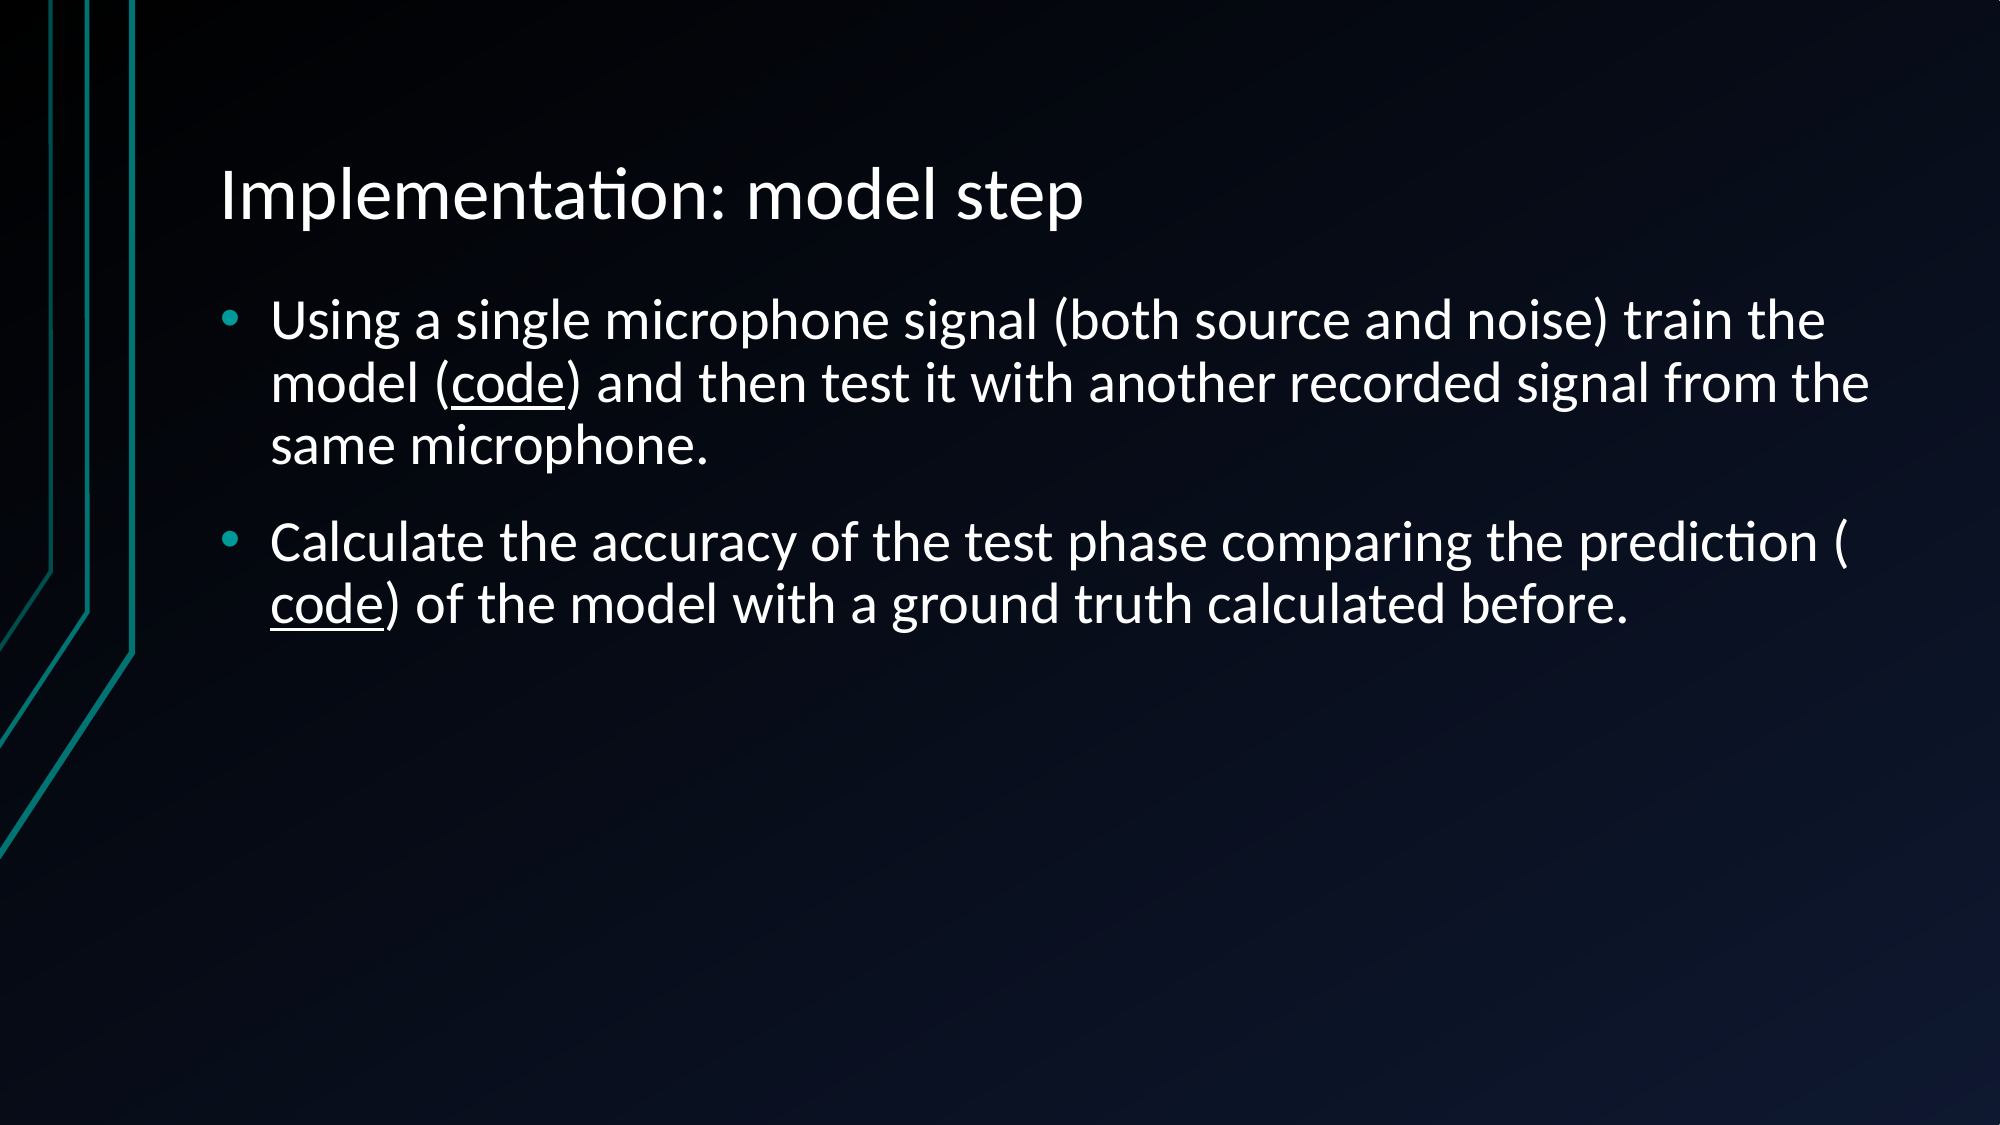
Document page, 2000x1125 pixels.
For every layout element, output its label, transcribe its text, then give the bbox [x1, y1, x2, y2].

title Implementation: model step [199, 45, 1900, 246]
list Using a single microphone signal (both source and noise) train the model (code) and then test it with another recorded signal from the same microphone. Calculate the accuracy of the test phase comparing the prediction (code) of the model with a ground truth calculated before. [199, 279, 1900, 1012]
